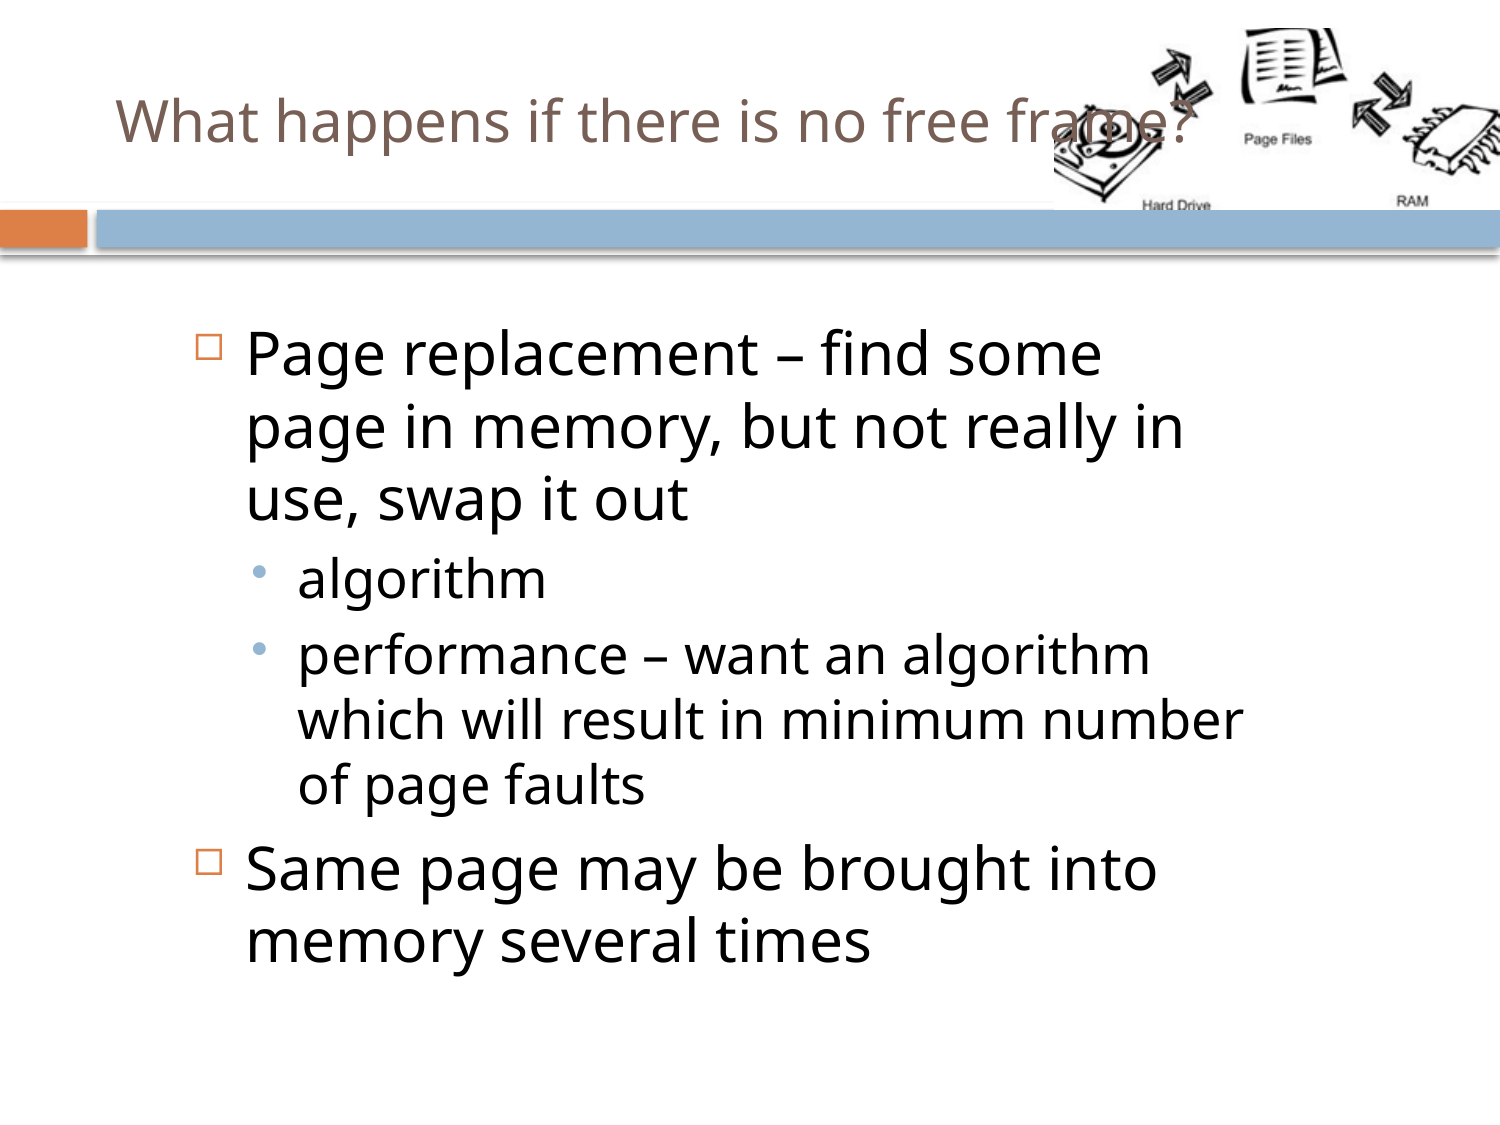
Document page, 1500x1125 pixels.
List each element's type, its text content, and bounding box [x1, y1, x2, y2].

picture [1054, 28, 1500, 210]
title What happens if there is no free frame? [100, 37, 1439, 201]
list Page replacement – find some page in memory, but not really in use, swap it out algorithm performance – want an algorithm which will result in minimum number of page faults Same page may be brought into memory several times [177, 307, 1275, 1049]
